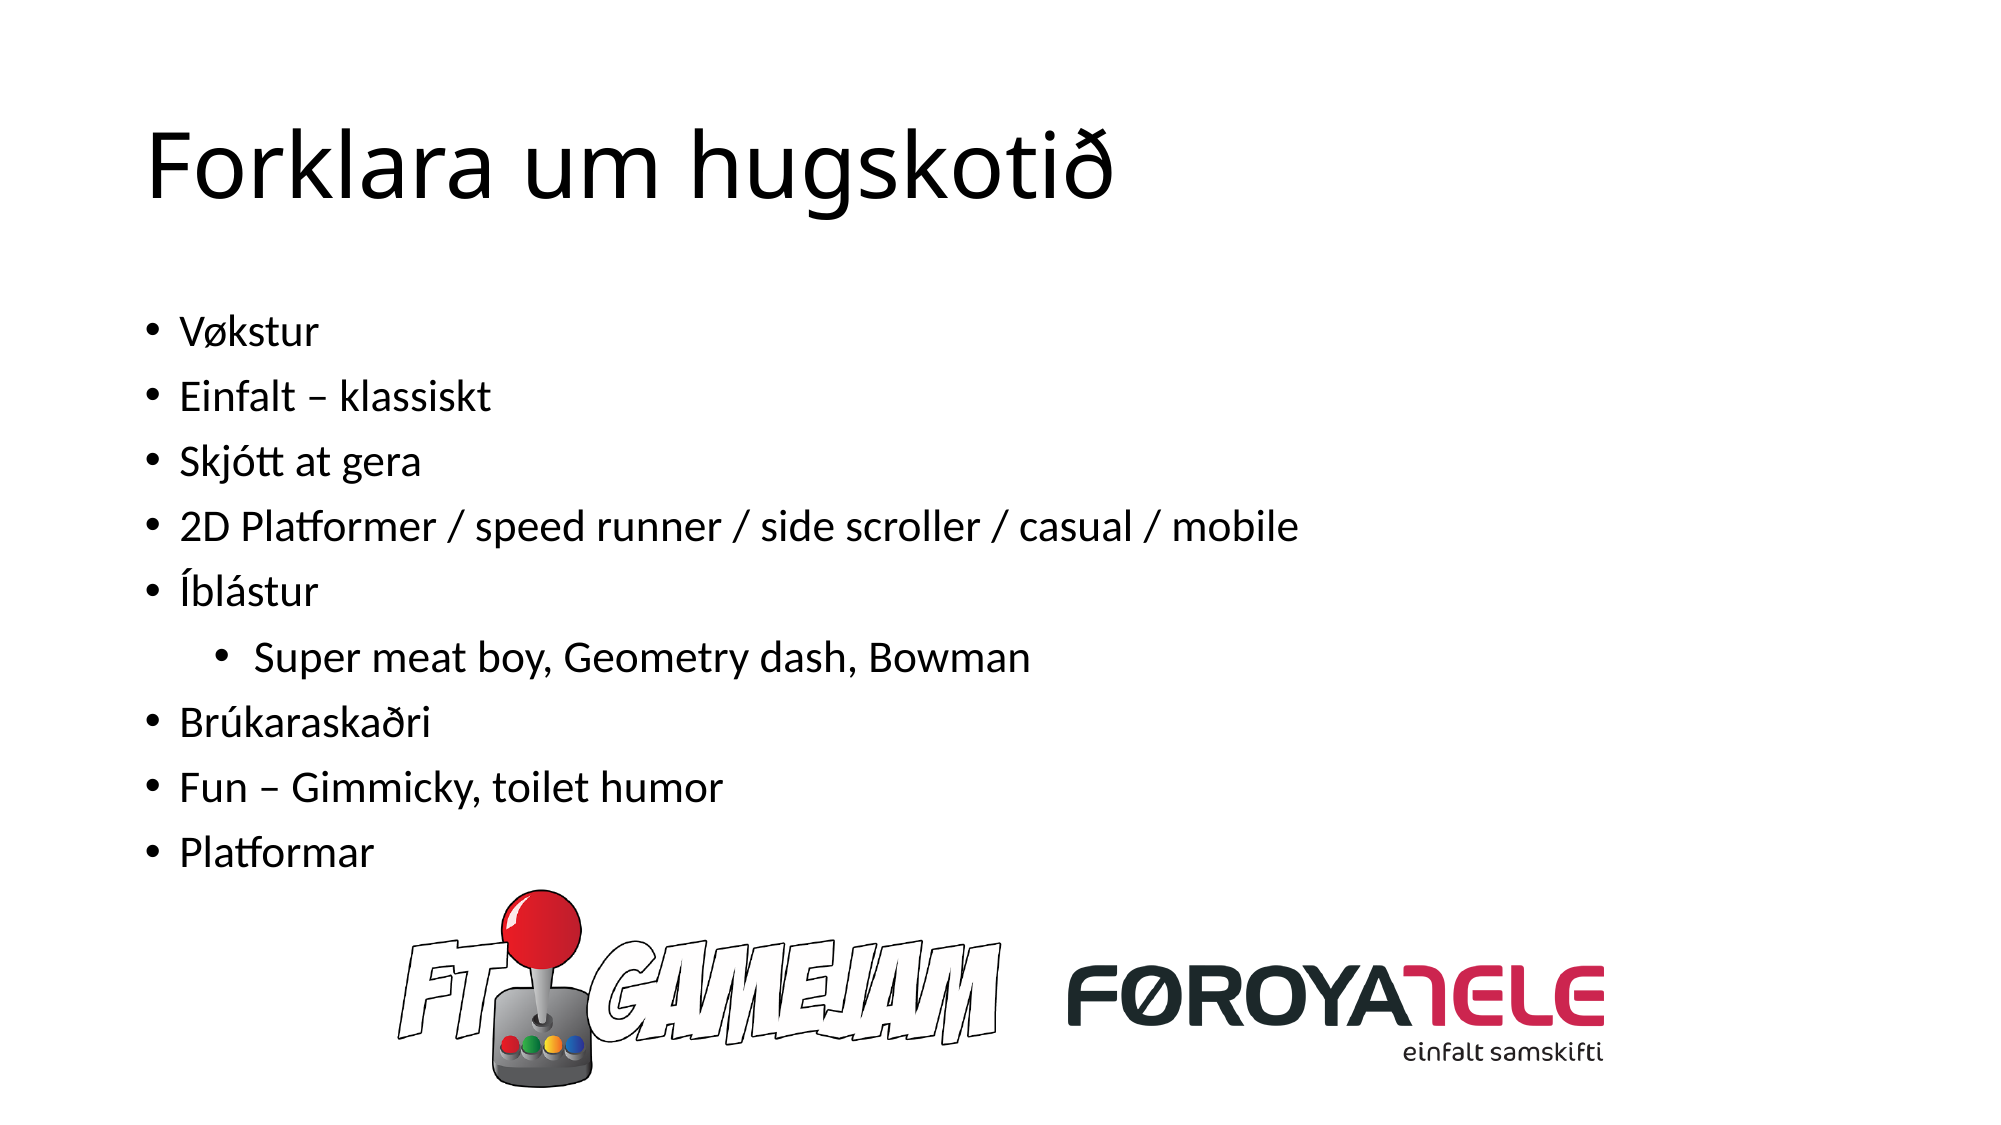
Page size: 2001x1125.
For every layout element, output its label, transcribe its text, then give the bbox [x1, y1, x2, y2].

list Vøkstur Einfalt – klassiskt Skjótt at gera 2D Platformer / speed runner / side scroller / casual / mobile Íblástur Super meat boy, Geometry dash, Bowman Brúkaraskaðri Fun – Gimmicky, toilet humor Platformar [136, 298, 1863, 887]
picture [396, 887, 1004, 1089]
title Forklara um hugskotið [136, 59, 1863, 278]
picture [1068, 965, 1604, 1061]
